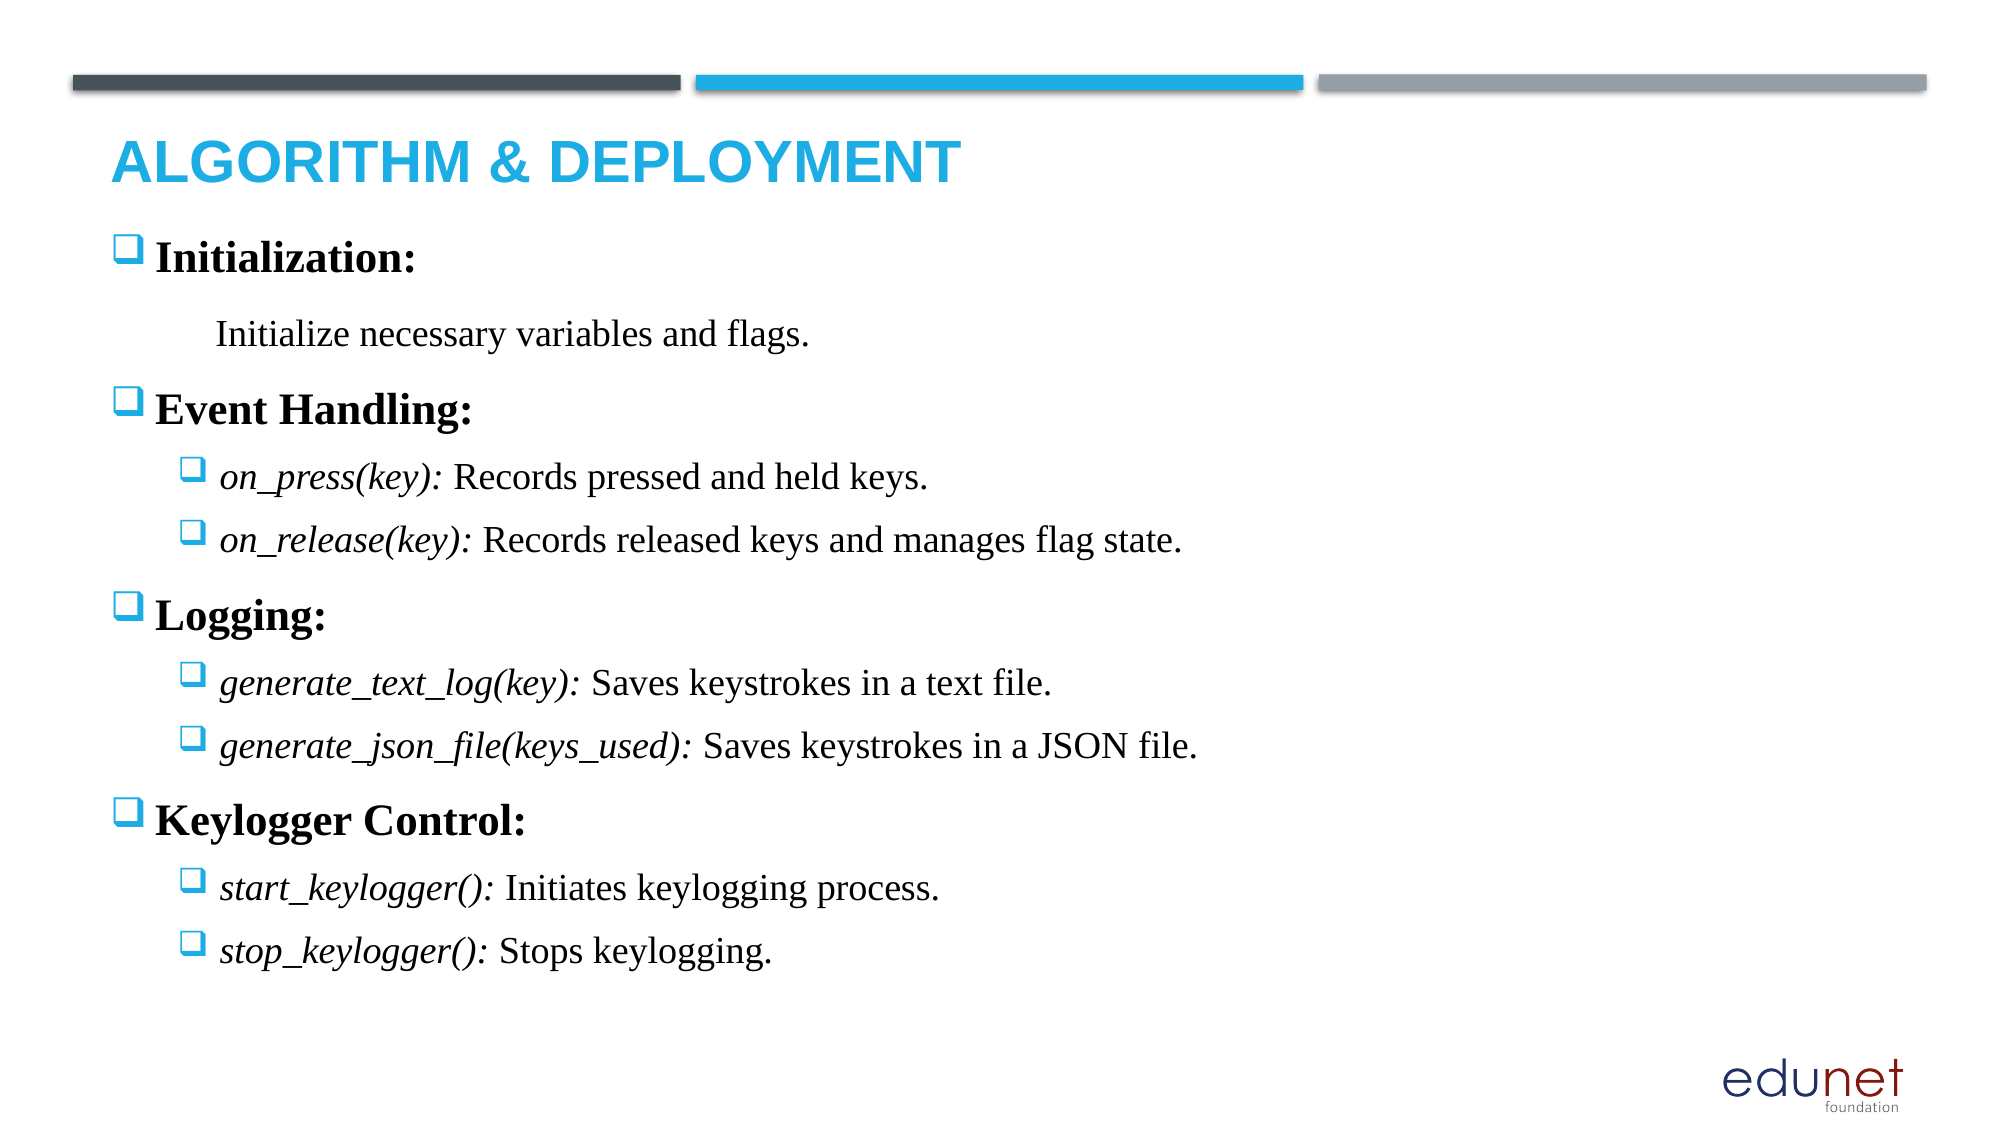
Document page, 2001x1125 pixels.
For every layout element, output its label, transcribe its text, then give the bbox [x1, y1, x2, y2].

list Initialization: Initialize necessary variables and flags. Event Handling: on_press(key): Records pressed and held keys. on_release(key): Records released keys and manages flag state. Logging: generate_text_log(key): Saves keystrokes in a text file. generate_json_file(keys_used): Saves keystrokes in a JSON file. Keylogger Control: start_keylogger(): Initiates keylogging process. stop_keylogger(): Stops keylogging. [95, 213, 1905, 981]
picture [1719, 1056, 1905, 1116]
title Algorithm & Deployment [95, 115, 1905, 203]
